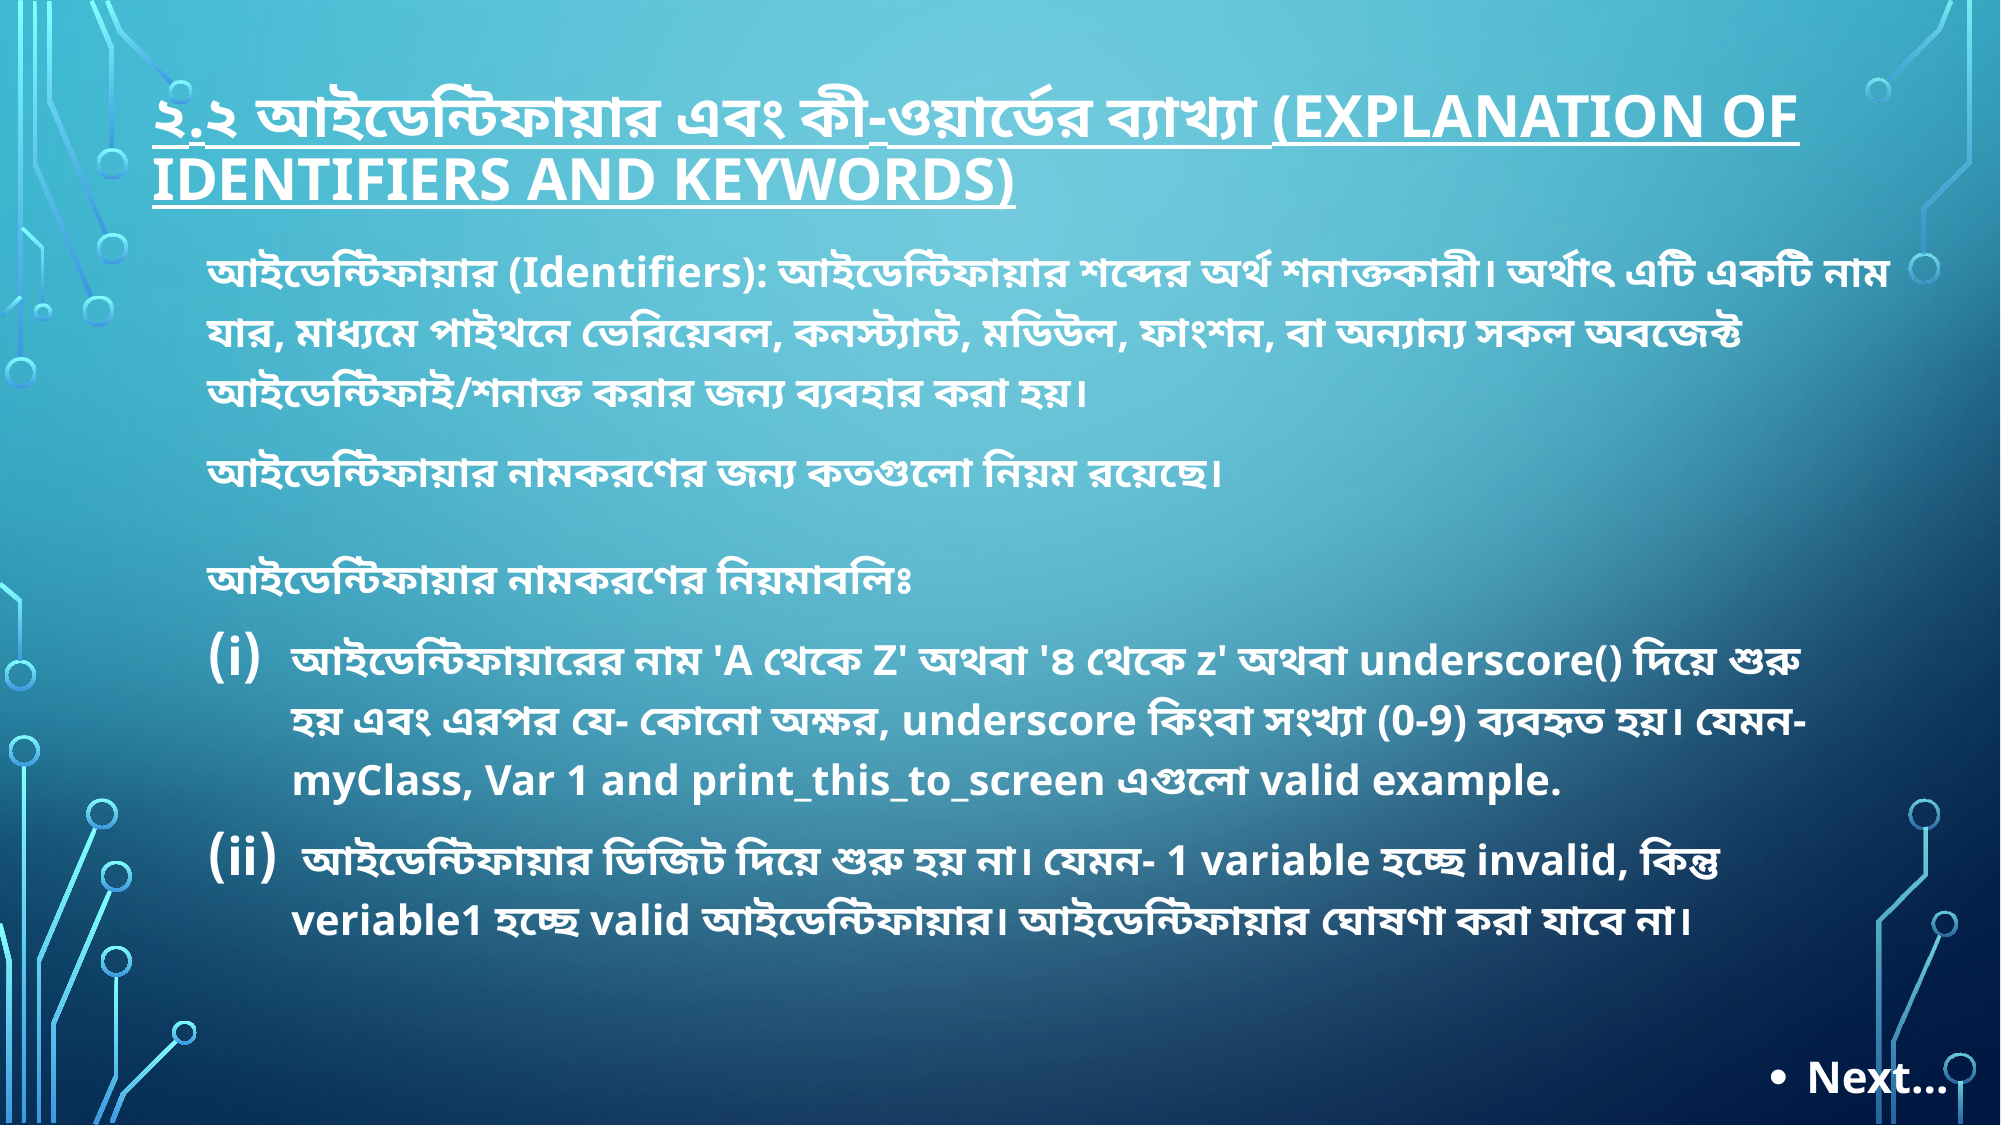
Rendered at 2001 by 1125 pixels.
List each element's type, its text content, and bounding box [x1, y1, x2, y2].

text_box আইডেন্টিফায়ার নামকরণের নিয়মাবলিঃ আইডেন্টিফায়ারের নাম 'A থেকে Z' অথবা '৪ থেকে z' অথবা underscore() দিয়ে শুরু হয় এবং এরপর যে- কোনো অক্ষর, underscore কিংবা সংখ্যা (0-9) ব্যবহৃত হয়। যেমন- myClass, Var 1 and print_this_to_screen এগুলো valid example. আইডেন্টিফায়ার ডিজিট দিয়ে শুরু হয় না। যেমন- 1 variable হচ্ছে invalid, কিন্তু veriable1 হচ্ছে valid আইডেন্টিফায়ার। আইডেন্টিফায়ার ঘোষণা করা যাবে না। [192, 535, 1869, 969]
text_box Next… [1753, 1032, 1971, 1118]
title ২.২ আইডেন্টিফায়ার এবং কী-ওয়ার্ডের ব্যাখ্যা (Explanation of identifiers and keywords) [137, 41, 2000, 259]
text_box আইডেন্টিফায়ার (Identifiers): আইডেন্টিফায়ার শব্দের অর্থ শনাক্তকারী। অর্থাৎ এটি একটি নাম যার, মাধ্যমে পাইথনে ভেরিয়েবল, কনস্ট্যান্ট, মডিউল, ফাংশন, বা অন্যান্য সকল অবজেক্ট আইডেন্টিফাই/শনাক্ত করার জন্য ব্যবহার করা হয়। আইডেন্টিফায়ার নামকরণের জন্য কতগুলো নিয়ম রয়েছে। [192, 227, 1983, 507]
